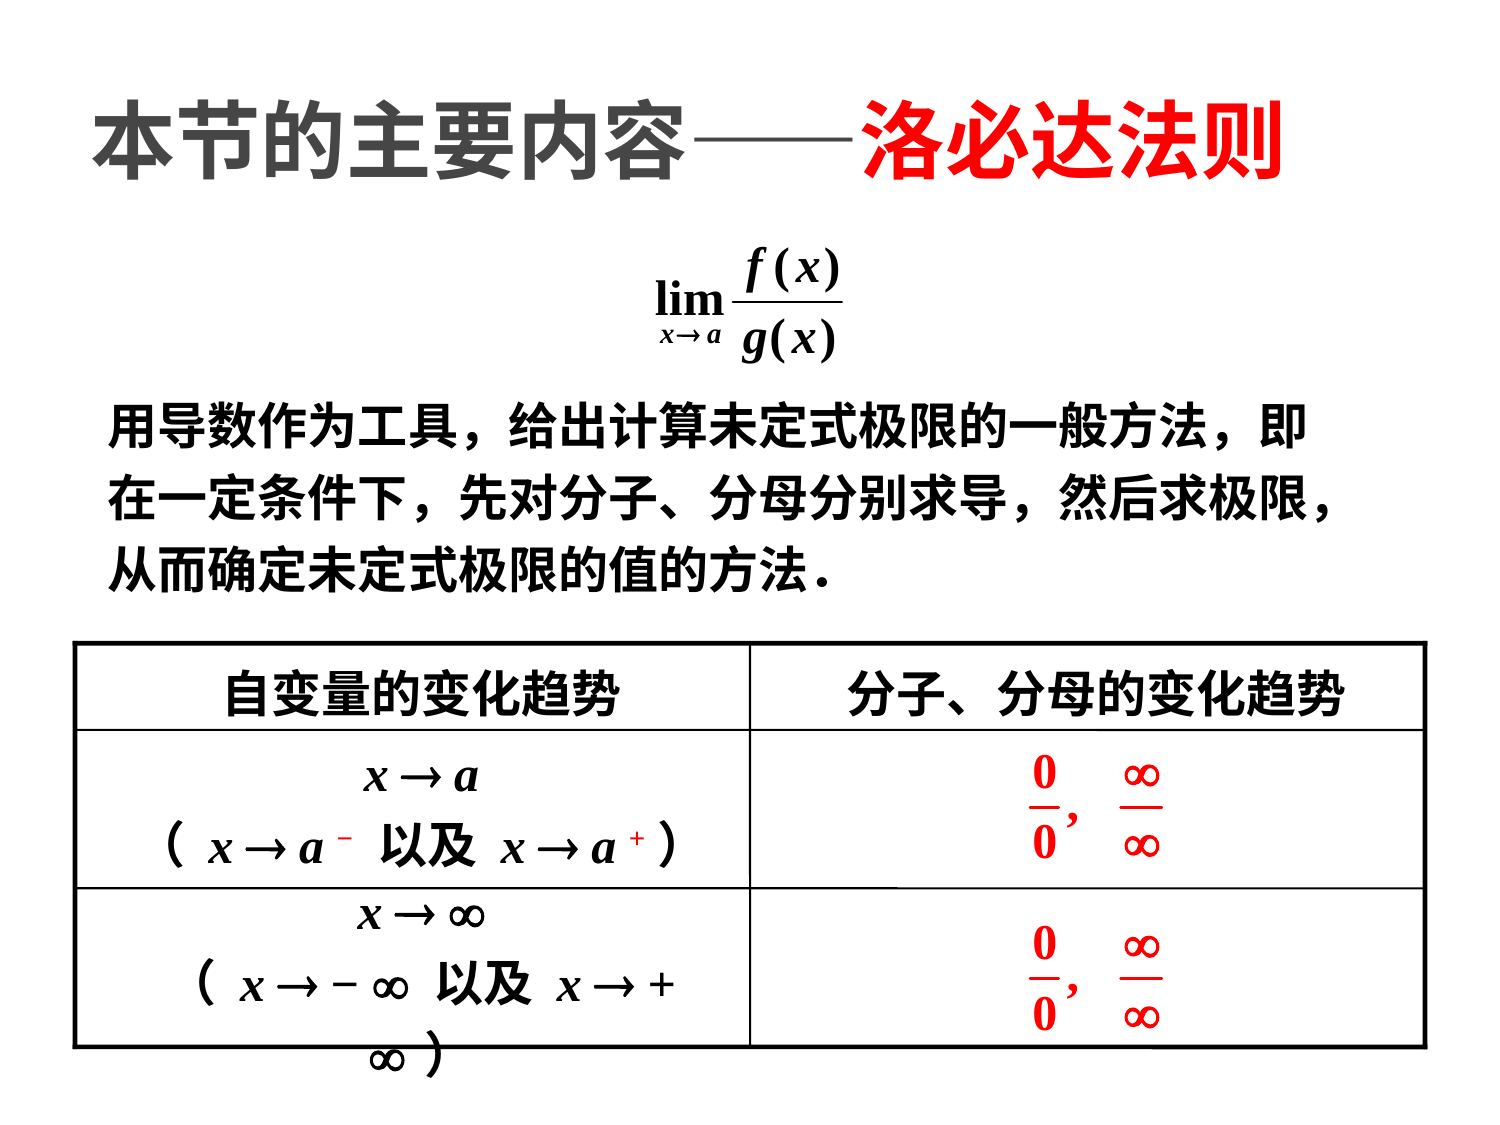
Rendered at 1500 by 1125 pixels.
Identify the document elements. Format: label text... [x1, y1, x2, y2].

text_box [1021, 908, 1172, 1043]
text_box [1021, 736, 1172, 871]
title 本节的主要内容——洛必达法则 [74, 44, 1426, 233]
list 用导数作为工具，给出计算未定式极限的一般方法，即 在一定条件下，先对分子、分母分别求导，然后求极限， 从而确定未定式极限的值的方法． [74, 242, 1426, 640]
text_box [74, 642, 1426, 1048]
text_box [647, 231, 852, 374]
